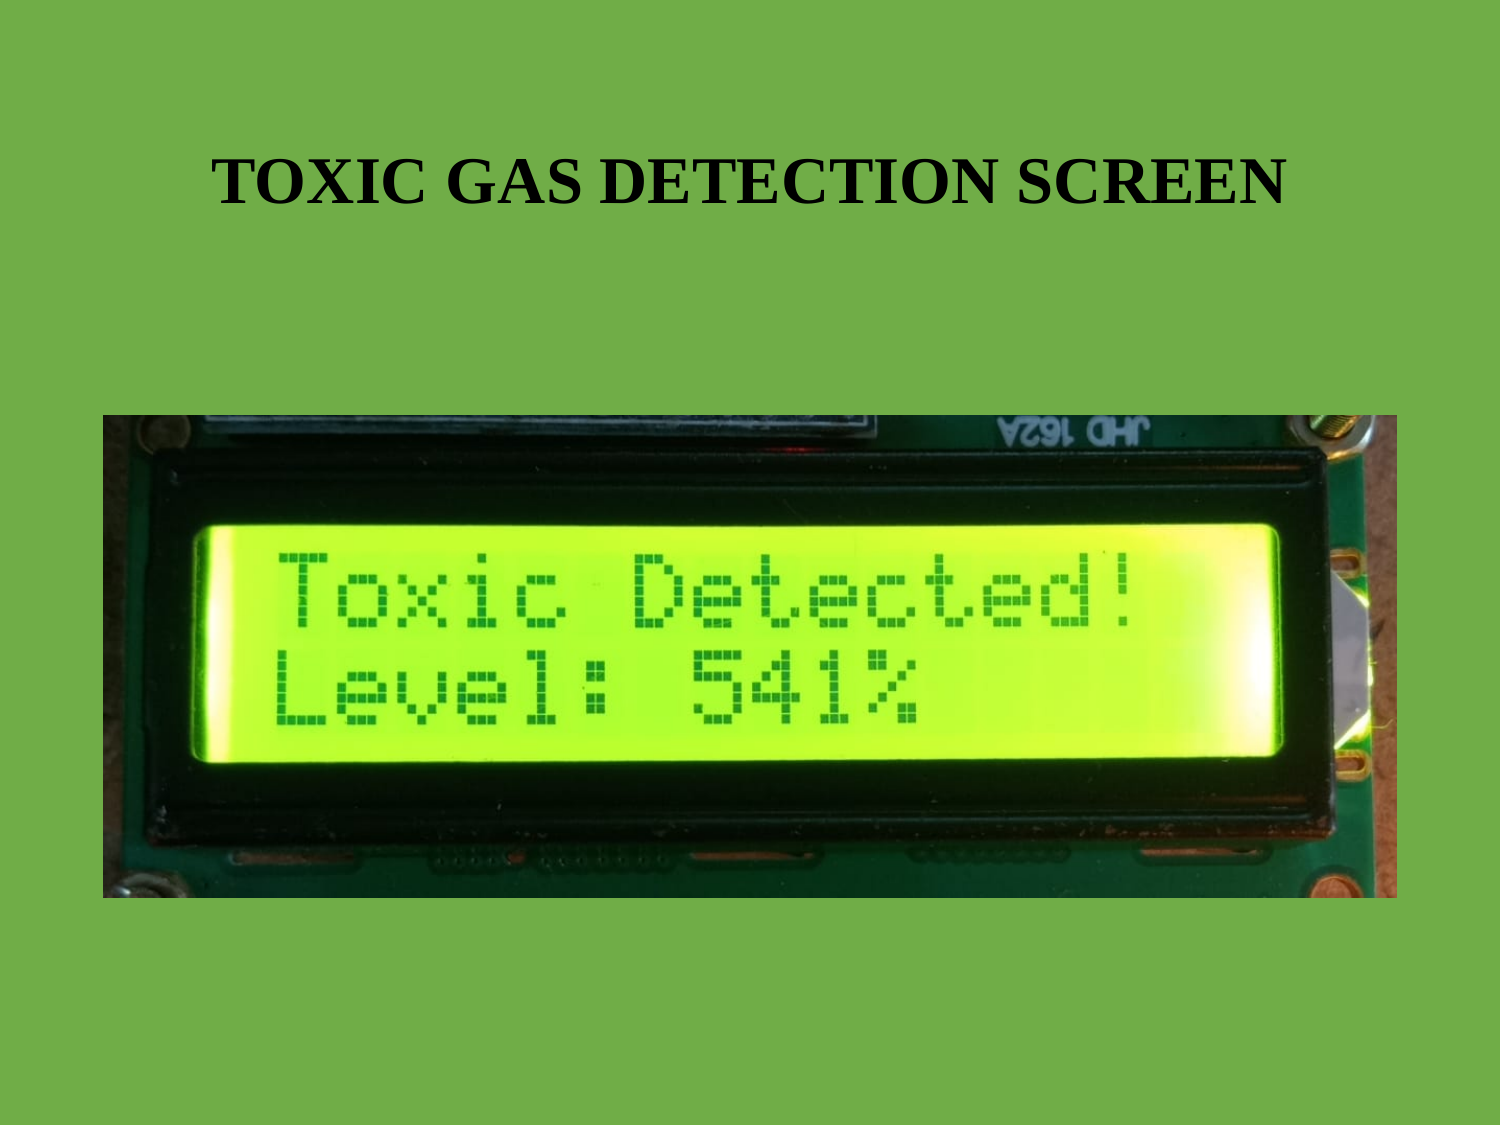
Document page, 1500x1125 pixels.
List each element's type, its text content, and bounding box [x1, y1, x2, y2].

title TOXIC GAS DETECTION SCREEN [103, 73, 1397, 291]
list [103, 415, 1397, 898]
